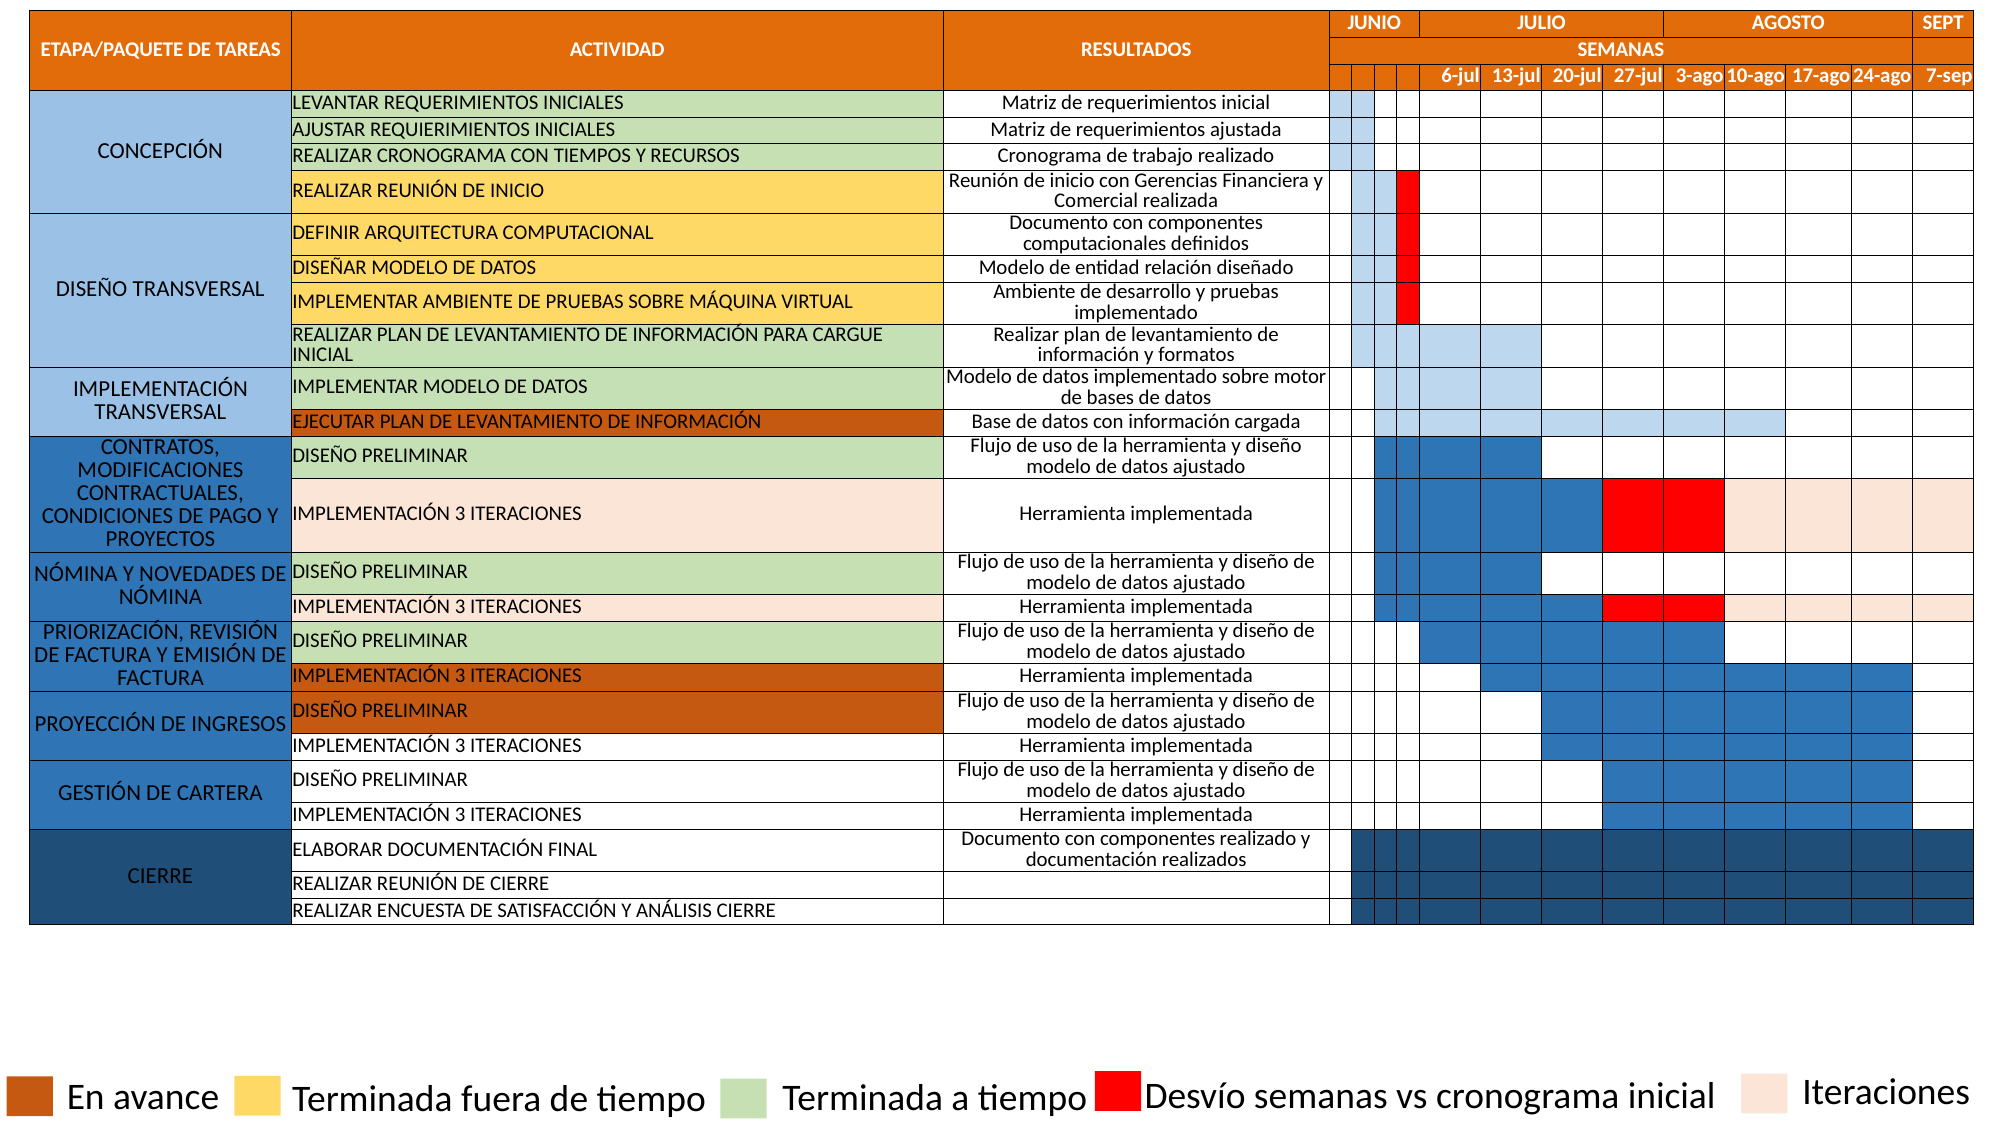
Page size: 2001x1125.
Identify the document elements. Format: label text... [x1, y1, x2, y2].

table_cell IMPLEMENTACIÓN 3 ITERACIONES [292, 803, 943, 829]
table_cell Herramienta implementada [944, 734, 1329, 760]
table_cell IMPLEMENTACIÓN 3 ITERACIONES [292, 479, 943, 552]
table_cell x [1420, 830, 1480, 871]
table_cell [1852, 283, 1912, 324]
table_cell GESTIÓN DE CARTERA [30, 761, 291, 829]
table_cell [1603, 595, 1663, 621]
table_cell [1913, 664, 1973, 691]
table_cell [1542, 437, 1602, 478]
table_cell [1330, 479, 1351, 552]
table_cell REALIZAR PLAN DE LEVANTAMIENTO DE INFORMACIÓN PARA CARGUE INICIAL [292, 325, 943, 367]
table_cell x [1481, 479, 1541, 552]
table_cell [1330, 872, 1351, 898]
table_cell x [1420, 872, 1480, 898]
table_cell [1852, 595, 1912, 621]
table_cell [1397, 622, 1419, 663]
table_cell ELABORAR DOCUMENTACIÓN FINAL [292, 830, 943, 871]
table_cell x [1397, 553, 1419, 594]
table_cell [1481, 368, 1541, 409]
table_cell x [1352, 171, 1374, 213]
table_cell [1664, 595, 1724, 621]
table_cell x [1375, 283, 1396, 324]
table_cell [1913, 325, 1973, 367]
table_cell [1481, 214, 1541, 255]
table_cell [1375, 734, 1396, 760]
table_cell [1542, 256, 1602, 282]
table_cell [1913, 872, 1973, 898]
table_cell [1913, 368, 1973, 409]
table_cell x [1664, 830, 1724, 871]
table_cell REALIZAR ENCUESTA DE SATISFACCIÓN Y ANÁLISIS CIERRE [292, 899, 943, 924]
table_cell x [1664, 692, 1724, 733]
table_cell [1786, 283, 1851, 324]
table_cell [1725, 622, 1785, 663]
table_cell [1852, 734, 1912, 760]
table_cell [1420, 144, 1480, 170]
table_cell [1725, 368, 1785, 409]
table_cell REALIZAR REUNIÓN DE CIERRE [292, 872, 943, 898]
table_cell [1420, 803, 1480, 829]
table_cell x [1420, 622, 1480, 663]
table_cell x [1542, 692, 1602, 733]
table_cell [1913, 622, 1973, 663]
table_cell [1481, 283, 1541, 324]
table_cell [1375, 664, 1396, 691]
table_cell [1725, 256, 1785, 282]
table_cell x [1481, 899, 1541, 924]
table_cell [1330, 256, 1351, 282]
table_cell [1375, 803, 1396, 829]
table_cell [1542, 761, 1602, 802]
table_cell [1725, 437, 1785, 478]
table_cell [1786, 437, 1851, 478]
table_cell 20-jul [1542, 65, 1602, 90]
table_cell [1603, 325, 1663, 367]
table_cell x [1542, 410, 1602, 436]
table_cell x [1397, 595, 1419, 621]
table_cell IMPLEMENTAR AMBIENTE DE PRUEBAS SOBRE MÁQUINA VIRTUAL [292, 283, 943, 324]
table_cell x [1375, 830, 1396, 871]
table_cell x [1375, 553, 1396, 594]
table_cell [1664, 479, 1724, 552]
table_cell IMPLEMENTACIÓN TRANSVERSAL [30, 368, 291, 436]
table_cell [1664, 664, 1724, 691]
table_cell x [1603, 410, 1663, 436]
table_cell [1397, 65, 1419, 90]
table_cell [1542, 479, 1602, 552]
table_cell [1375, 899, 1396, 924]
table_cell [1352, 664, 1374, 691]
table_cell x [1352, 256, 1374, 282]
table_cell [1603, 368, 1663, 409]
table_cell REALIZAR CRONOGRAMA CON TIEMPOS Y RECURSOS [292, 144, 943, 170]
table_cell [1852, 118, 1912, 143]
table_cell [1397, 256, 1419, 282]
table_cell [1420, 256, 1480, 282]
table_cell x [1397, 830, 1419, 871]
table_cell DISEÑO PRELIMINAR [292, 761, 943, 802]
table_cell x [1352, 325, 1374, 367]
table_cell x [1352, 283, 1374, 324]
table_cell [1542, 91, 1602, 117]
text_box En avance [52, 1064, 263, 1125]
text_box Terminada fuera de tiempo [277, 1066, 733, 1125]
table_cell Reunión de inicio con Gerencias Financiera y Comercial realizada [944, 171, 1329, 213]
table_cell [1664, 437, 1724, 478]
table_cell x [1725, 803, 1785, 829]
table_cell [1330, 214, 1351, 255]
table_cell x [1725, 830, 1785, 871]
table_cell x [1397, 437, 1419, 478]
table_cell CIERRE [30, 830, 291, 924]
table_cell [1786, 595, 1851, 621]
table_cell [1352, 595, 1374, 621]
table_cell x [1352, 91, 1374, 117]
table_cell 13-jul [1481, 65, 1541, 90]
table_cell [1397, 664, 1419, 691]
table_cell x [1420, 479, 1480, 552]
table_cell [944, 899, 1329, 924]
table_cell [1913, 692, 1973, 733]
table_cell [1481, 761, 1541, 802]
table_cell x [1420, 553, 1480, 594]
table_cell CONCEPCIÓN [30, 91, 291, 213]
table_cell [1852, 325, 1912, 367]
table_cell [1913, 144, 1973, 170]
table_cell Cronograma de trabajo realizado [944, 144, 1329, 170]
table_cell REALIZAR REUNIÓN DE INICIO [292, 171, 943, 213]
table_cell x [1664, 872, 1724, 898]
table_cell x [1330, 144, 1351, 170]
table_cell [1420, 734, 1480, 760]
table_cell x [1375, 171, 1396, 213]
table_cell [1664, 325, 1724, 367]
table_cell [1330, 595, 1351, 621]
table_cell [1664, 118, 1724, 143]
table_cell x [1420, 410, 1480, 436]
table_cell [1913, 171, 1973, 213]
table_cell [1786, 368, 1851, 409]
table_cell [1852, 830, 1912, 871]
table_cell x [1420, 325, 1480, 367]
table_cell [1481, 734, 1541, 760]
table_cell x [1397, 325, 1419, 367]
table_cell DISEÑAR MODELO DE DATOS [292, 256, 943, 282]
table_cell [1481, 803, 1541, 829]
table_cell x [1542, 622, 1602, 663]
table_cell [1725, 692, 1785, 733]
table_cell [1330, 622, 1351, 663]
table_cell [1603, 214, 1663, 255]
table_cell DISEÑO TRANSVERSAL [30, 214, 291, 367]
table_cell [1786, 118, 1851, 143]
table_cell x [1542, 899, 1602, 924]
table_cell [1786, 91, 1851, 117]
table_cell [1913, 118, 1973, 143]
table_cell x [1420, 899, 1480, 924]
table_cell IMPLEMENTAR MODELO DE DATOS [292, 368, 943, 409]
table_cell x [1725, 899, 1785, 924]
table_cell x [1397, 872, 1419, 898]
table_cell [1786, 410, 1851, 436]
table_cell x [1603, 761, 1663, 802]
table_cell 27-jul [1603, 65, 1663, 90]
table_header AGOSTO [1664, 11, 1912, 37]
table_cell x [1603, 803, 1663, 829]
table_cell x [1603, 872, 1663, 898]
table_cell [1664, 622, 1724, 663]
table_cell 17-ago [1786, 65, 1851, 90]
table_cell DEFINIR ARQUITECTURA COMPUTACIONAL [292, 214, 943, 255]
table_cell DISEÑO PRELIMINAR [292, 692, 943, 733]
table_cell DISEÑO PRELIMINAR [292, 553, 943, 594]
table_cell x [1375, 214, 1396, 255]
table_cell [1330, 664, 1351, 691]
text_box [6, 1075, 52, 1117]
table_cell x [1603, 830, 1663, 871]
table_cell x [1375, 595, 1396, 621]
table_cell [1603, 256, 1663, 282]
table_cell [1397, 118, 1419, 143]
table_cell [1603, 283, 1663, 324]
table_cell [1352, 692, 1374, 733]
table_cell [1481, 118, 1541, 143]
table_cell [1481, 437, 1541, 478]
table_cell [1330, 325, 1351, 367]
table_cell [1542, 171, 1602, 213]
table_cell [1603, 622, 1663, 663]
table_cell [1481, 91, 1541, 117]
table_cell [1352, 368, 1374, 409]
table_cell [1786, 144, 1851, 170]
table_cell x [1420, 368, 1480, 409]
table_cell [1725, 214, 1785, 255]
table_cell x [1603, 692, 1663, 733]
table_cell [1352, 479, 1374, 552]
table_cell [1852, 553, 1912, 594]
table_cell 3-ago [1664, 65, 1724, 90]
table_cell [1725, 553, 1785, 594]
table_cell [1420, 171, 1480, 213]
table_cell [1725, 325, 1785, 367]
table_cell x [1397, 479, 1419, 552]
table_cell x [1603, 899, 1663, 924]
table_cell [1852, 872, 1912, 898]
table_cell IMPLEMENTACIÓN 3 ITERACIONES [292, 734, 943, 760]
table_cell [1786, 622, 1851, 663]
table_cell [1725, 91, 1785, 117]
table_cell [1352, 899, 1374, 924]
table_cell x [1352, 144, 1374, 170]
table_cell x [1352, 830, 1374, 871]
table_cell x [1481, 830, 1541, 871]
table_cell x [1664, 410, 1724, 436]
table_cell [1786, 830, 1851, 871]
table_cell [1913, 803, 1973, 829]
table_cell [1481, 692, 1541, 733]
table_cell [1397, 283, 1419, 324]
table_cell [1786, 325, 1851, 367]
table_cell [1664, 144, 1724, 170]
table_cell [1664, 368, 1724, 409]
table_cell Matriz de requerimientos inicial [944, 91, 1329, 117]
table_cell x [1542, 830, 1602, 871]
table_cell [1330, 65, 1351, 90]
table_cell [1352, 410, 1374, 436]
table_cell [1420, 91, 1480, 117]
table_cell [1913, 595, 1973, 621]
table_cell Flujo de uso de la herramienta y diseño de modelo de datos ajustado [944, 692, 1329, 733]
table_cell Ambiente de desarrollo y pruebas implementado [944, 283, 1329, 324]
table_header ETAPA/PAQUETE DE TAREAS [30, 11, 291, 90]
table_cell x [1603, 734, 1663, 760]
table_cell [1786, 899, 1851, 924]
table_cell [1664, 553, 1724, 594]
table_cell x [1420, 437, 1480, 478]
table_cell x [1352, 118, 1374, 143]
table_cell x [1375, 368, 1396, 409]
table_cell [1420, 283, 1480, 324]
table_cell IMPLEMENTACIÓN 3 ITERACIONES [292, 595, 943, 621]
table_cell PRIORIZACIÓN, REVISIÓN DE FACTURA Y EMISIÓN DE FACTURA [30, 622, 291, 691]
table_cell [1397, 761, 1419, 802]
table_cell NÓMINA Y NOVEDADES DE NÓMINA [30, 553, 291, 621]
table_cell [1603, 171, 1663, 213]
table_cell IMPLEMENTACIÓN 3 ITERACIONES [292, 664, 943, 691]
table_cell [1603, 437, 1663, 478]
table_cell [1852, 171, 1912, 213]
table_cell [1352, 553, 1374, 594]
table_cell [1375, 692, 1396, 733]
table_cell [1852, 410, 1912, 436]
table_cell Modelo de entidad relación diseñado [944, 256, 1329, 282]
table_cell LEVANTAR REQUERIMIENTOS INICIALES [292, 91, 943, 117]
table_cell [1420, 761, 1480, 802]
table_cell x [1725, 872, 1785, 898]
table_cell [1481, 256, 1541, 282]
table_cell [1330, 171, 1351, 213]
table_cell Matriz de requerimientos ajustada [944, 118, 1329, 143]
table_cell [1397, 692, 1419, 733]
table_cell [1397, 144, 1419, 170]
table_cell x [1664, 899, 1724, 924]
table_cell x [1397, 899, 1419, 924]
table_cell [1542, 144, 1602, 170]
table_cell [1352, 872, 1374, 898]
table_cell [1481, 325, 1541, 367]
table_cell [1852, 368, 1912, 409]
table_cell [1330, 410, 1351, 436]
table_cell [1664, 171, 1724, 213]
table_cell [1786, 872, 1851, 898]
table_cell [1603, 118, 1663, 143]
table_cell [1913, 214, 1973, 255]
table_cell [1786, 664, 1851, 691]
table_cell [1664, 214, 1724, 255]
table_cell x [1481, 410, 1541, 436]
table_cell [1725, 664, 1785, 691]
table_cell [1542, 283, 1602, 324]
table_cell [1786, 553, 1851, 594]
table_cell [1852, 144, 1912, 170]
table_header JULIO [1420, 11, 1663, 37]
table_cell [1420, 118, 1480, 143]
table_cell [1913, 479, 1973, 552]
text_box [1740, 1073, 1787, 1114]
table_cell [1913, 761, 1973, 802]
table_cell [1913, 437, 1973, 478]
table_cell [1420, 664, 1480, 691]
table_cell [1330, 830, 1351, 871]
table_cell [1852, 803, 1912, 829]
table_cell [1786, 256, 1851, 282]
table_cell [1913, 256, 1973, 282]
table_cell [1330, 553, 1351, 594]
table_cell [1852, 256, 1912, 282]
table_cell [1397, 91, 1419, 117]
table_cell Flujo de uso de la herramienta y diseño de modelo de datos ajustado [944, 553, 1329, 594]
table_cell x [1375, 256, 1396, 282]
table_cell x [1481, 595, 1541, 621]
table_cell x [1481, 622, 1541, 663]
table_cell [1542, 118, 1602, 143]
table_cell [1852, 761, 1912, 802]
table_cell [1375, 91, 1396, 117]
table_cell [1352, 622, 1374, 663]
table_cell [1786, 734, 1851, 760]
table_cell x [1725, 761, 1785, 802]
table_cell [1913, 899, 1973, 924]
table_cell x [1481, 872, 1541, 898]
table_cell DISEÑO PRELIMINAR [292, 437, 943, 478]
table_cell [1481, 144, 1541, 170]
table_cell [1725, 410, 1785, 436]
table_cell x [1375, 479, 1396, 552]
table_cell Documento con componentes realizado y documentación realizados [944, 830, 1329, 871]
table_cell [1603, 144, 1663, 170]
table_cell [1542, 553, 1602, 594]
table_cell [1913, 734, 1973, 760]
table_cell x [1352, 214, 1374, 255]
table_cell [1375, 65, 1396, 90]
table_cell [1375, 144, 1396, 170]
table_cell x [1420, 595, 1480, 621]
table_cell [1352, 803, 1374, 829]
table_cell x [1397, 368, 1419, 409]
table_cell x [1664, 803, 1724, 829]
table_cell x [1664, 761, 1724, 802]
table_cell x [1375, 325, 1396, 367]
table_cell 6-jul [1420, 65, 1480, 90]
table_cell [1786, 692, 1851, 733]
table_header JUNIO [1330, 11, 1419, 37]
table_cell [1352, 65, 1374, 90]
table_cell 7-sep [1913, 65, 1973, 90]
table_cell [1786, 171, 1851, 213]
table_cell [1852, 437, 1912, 478]
table_cell [1542, 595, 1602, 621]
table_cell [1913, 553, 1973, 594]
table_cell [1852, 91, 1912, 117]
table_cell [1725, 595, 1785, 621]
table_cell [1725, 734, 1785, 760]
table_cell [1420, 214, 1480, 255]
table_cell Documento con componentes computacionales definidos [944, 214, 1329, 255]
table_cell [1786, 479, 1851, 552]
table_cell [1852, 214, 1912, 255]
table_cell Realizar plan de levantamiento de información y formatos [944, 325, 1329, 367]
table_cell [1852, 479, 1912, 552]
table_cell x [1397, 410, 1419, 436]
table_header SEPT [1913, 11, 1973, 37]
table_cell [1542, 803, 1602, 829]
table_cell x [1330, 91, 1351, 117]
table_cell [1603, 553, 1663, 594]
table_cell [1330, 803, 1351, 829]
table_cell DISEÑO PRELIMINAR [292, 622, 943, 663]
table_cell x [1542, 872, 1602, 898]
table_cell [1330, 283, 1351, 324]
table_cell x [1664, 734, 1724, 760]
table_cell Base de datos con información cargada [944, 410, 1329, 436]
table_cell [1725, 283, 1785, 324]
table_cell [1397, 171, 1419, 213]
table_cell Herramienta implementada [944, 664, 1329, 691]
table_cell [1913, 283, 1973, 324]
table_cell x [1375, 410, 1396, 436]
text_box Desvío semanas vs cronograma inicial [1129, 1063, 1742, 1124]
table_cell AJUSTAR REQUIERIMIENTOS INICIALES [292, 118, 943, 143]
table_cell [1725, 479, 1785, 552]
table_cell [1542, 368, 1602, 409]
table_cell [1913, 410, 1973, 436]
table_cell [1725, 118, 1785, 143]
table_cell [1664, 256, 1724, 282]
text_box Iteraciones [1787, 1059, 2000, 1120]
table_cell Herramienta implementada [944, 479, 1329, 552]
table_cell [1420, 692, 1480, 733]
table_cell [1603, 479, 1663, 552]
table_cell [1542, 325, 1602, 367]
table_cell [1352, 734, 1374, 760]
table_cell [1664, 283, 1724, 324]
table_cell [1852, 664, 1912, 691]
table_cell [1725, 171, 1785, 213]
table_cell Flujo de uso de la herramienta y diseño de modelo de datos ajustado [944, 622, 1329, 663]
table_cell x [1542, 664, 1602, 691]
table_cell [1375, 761, 1396, 802]
table_cell CONTRATOS, MODIFICACIONES CONTRACTUALES, CONDICIONES DE PAGO Y PROYECTOS [30, 437, 291, 552]
table_cell [1352, 761, 1374, 802]
table_cell [1330, 692, 1351, 733]
table_cell SEMANAS [1330, 38, 1912, 64]
table_cell [1852, 899, 1912, 924]
table_cell [1397, 803, 1419, 829]
table_cell [1375, 118, 1396, 143]
table_cell [1786, 214, 1851, 255]
table_cell Herramienta implementada [944, 595, 1329, 621]
table_cell [1913, 830, 1973, 871]
table_cell x [1542, 734, 1602, 760]
table_cell Herramienta implementada [944, 803, 1329, 829]
table_cell [1330, 761, 1351, 802]
table_cell 24-ago [1852, 65, 1912, 90]
table_cell [1330, 734, 1351, 760]
table_cell [1542, 214, 1602, 255]
table_cell x [1330, 118, 1351, 143]
table_cell [1397, 734, 1419, 760]
text_box Terminada a tiempo [767, 1065, 1114, 1125]
table_cell [1375, 872, 1396, 898]
text_box [263, 1075, 277, 1117]
text_box [733, 1078, 767, 1119]
table_cell x [1375, 437, 1396, 478]
table_cell [1913, 91, 1973, 117]
table_cell PROYECCIÓN DE INGRESOS [30, 692, 291, 760]
table_cell [1330, 368, 1351, 409]
table_cell [1725, 144, 1785, 170]
table_cell [1603, 91, 1663, 117]
table_header ACTIVIDAD [292, 11, 943, 90]
table_cell [944, 872, 1329, 898]
table_cell Flujo de uso de la herramienta y diseño de modelo de datos ajustado [944, 761, 1329, 802]
table_cell [1352, 437, 1374, 478]
table_cell [1397, 214, 1419, 255]
text_box [1094, 1070, 1129, 1112]
table_cell x [1481, 664, 1541, 691]
table_cell [1481, 553, 1541, 594]
table_cell 10-ago [1725, 65, 1785, 90]
table_cell [1330, 899, 1351, 924]
table_cell [1913, 38, 1973, 64]
table_cell [1786, 761, 1851, 802]
table_cell [1786, 803, 1851, 829]
table_cell [1330, 437, 1351, 478]
table_cell [1603, 664, 1663, 691]
table_cell Modelo de datos implementado sobre motor de bases de datos [944, 368, 1329, 409]
table_cell [1375, 622, 1396, 663]
table_cell [1852, 692, 1912, 733]
table_cell [1664, 91, 1724, 117]
table_cell Flujo de uso de la herramienta y diseño modelo de datos ajustado [944, 437, 1329, 478]
table_cell [1852, 622, 1912, 663]
table_header RESULTADOS [944, 11, 1329, 90]
table_cell [1481, 171, 1541, 213]
table_cell EJECUTAR PLAN DE LEVANTAMIENTO DE INFORMACIÓN [292, 410, 943, 436]
